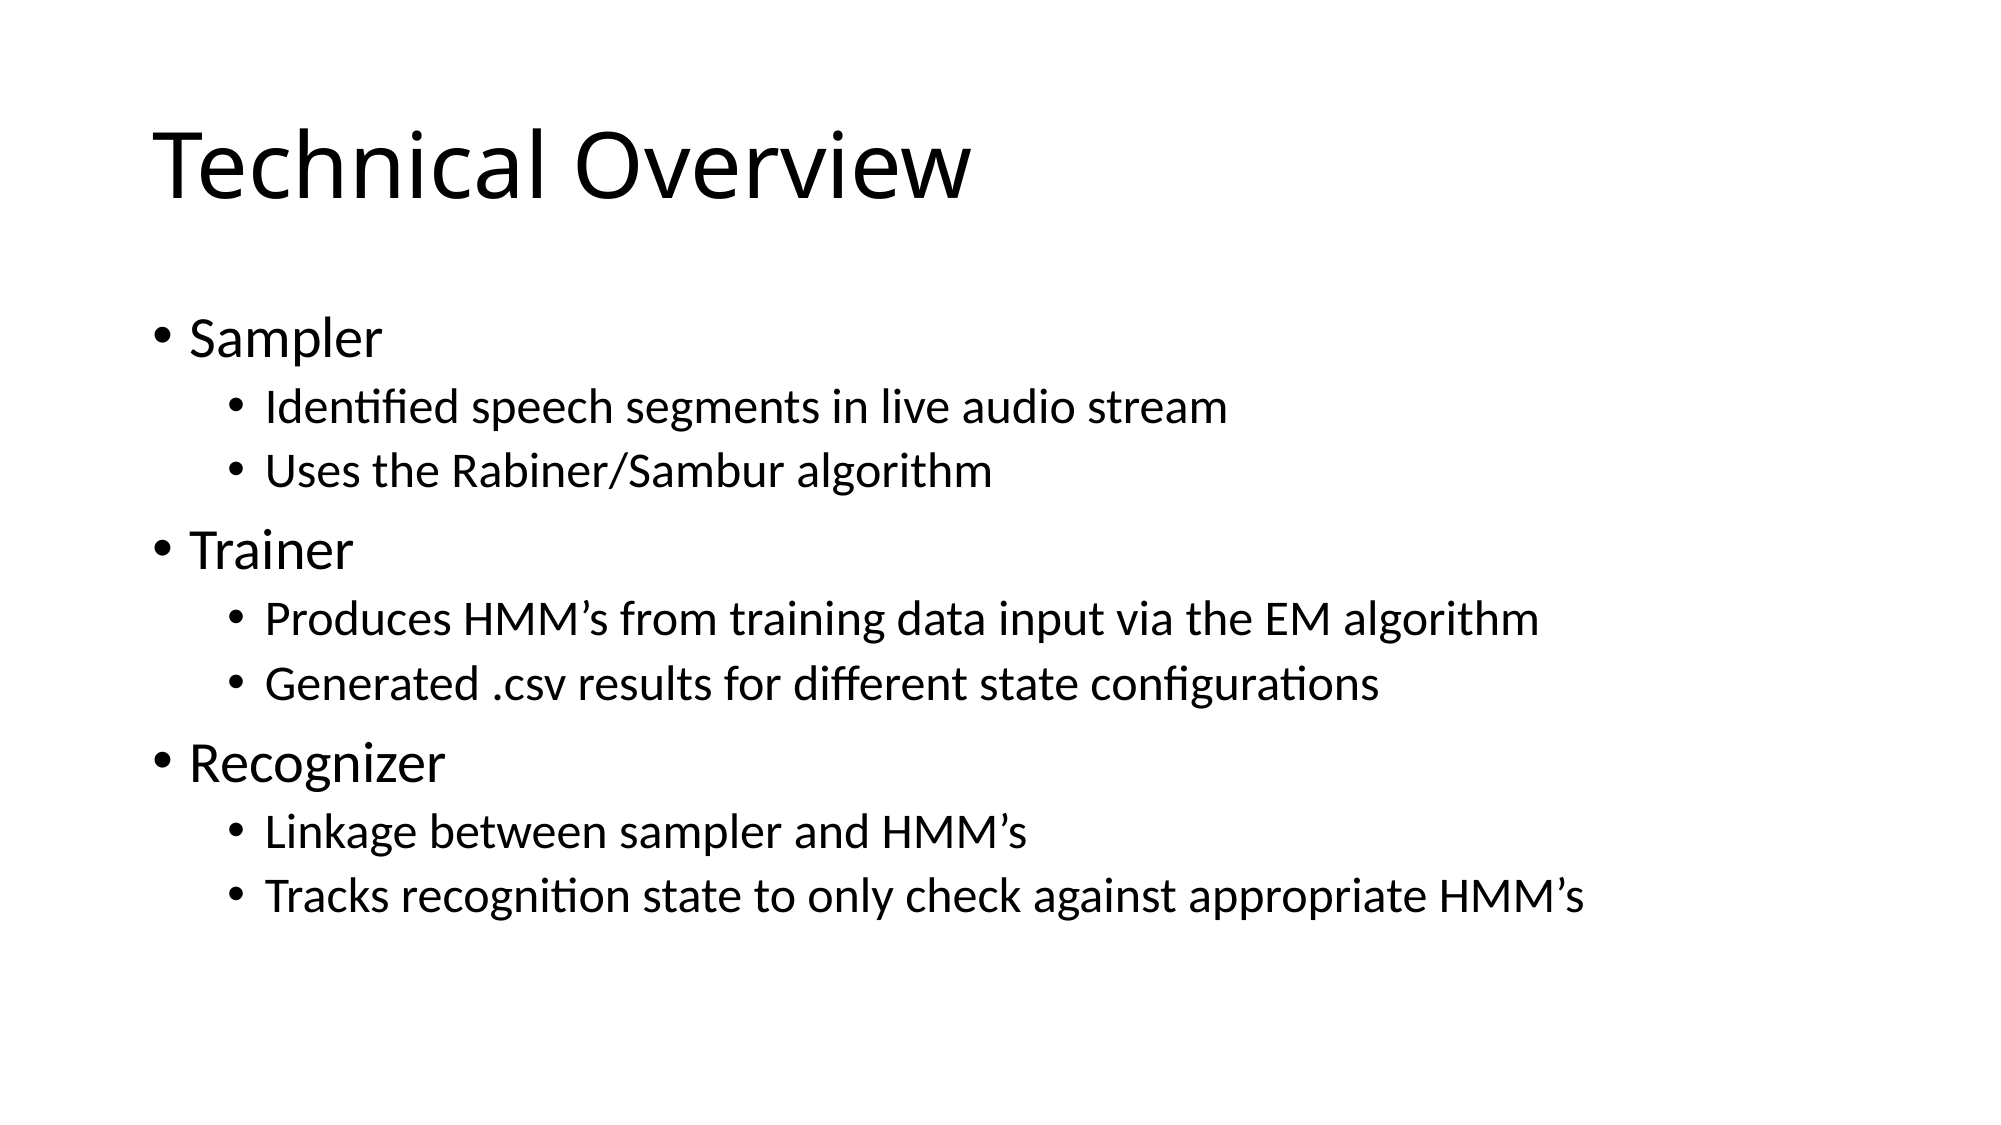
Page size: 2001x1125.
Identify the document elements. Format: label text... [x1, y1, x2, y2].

list Sampler Identified speech segments in live audio stream Uses the Rabiner/Sambur algorithm Trainer Produces HMM’s from training data input via the EM algorithm Generated .csv results for different state configurations Recognizer Linkage between sampler and HMM’s Tracks recognition state to only check against appropriate HMM’s [137, 299, 1863, 1014]
title Technical Overview [137, 59, 1863, 278]
